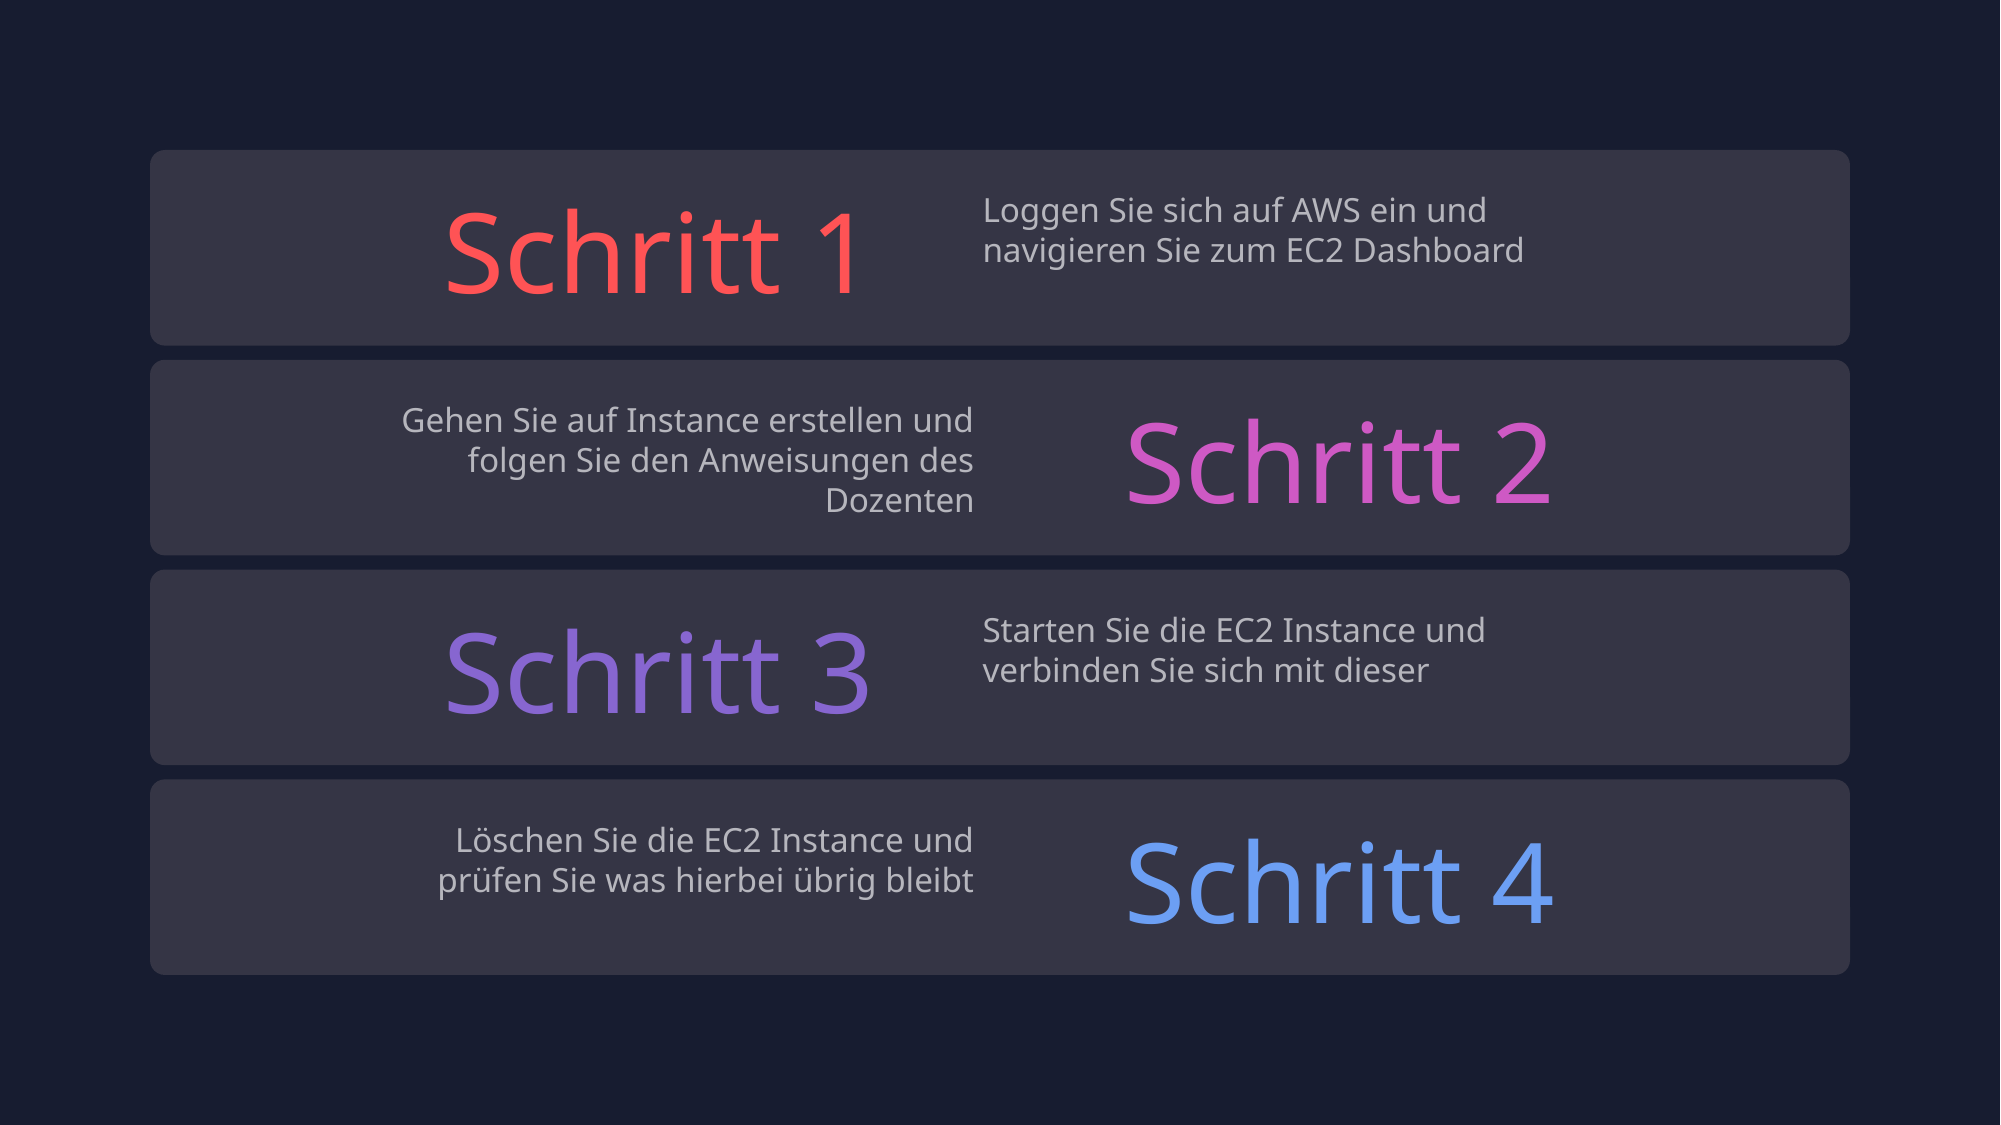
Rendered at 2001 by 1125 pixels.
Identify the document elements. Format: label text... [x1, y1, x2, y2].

text_box Starten Sie die EC2 Instance und verbinden Sie sich mit dieser [967, 601, 1592, 697]
text_box Schritt 2 [1110, 385, 1789, 534]
text_box Schritt 4 [1110, 804, 1789, 953]
text_box [148, 778, 1852, 977]
text_box Loggen Sie sich auf AWS ein und navigieren Sie zum EC2 Dashboard [967, 182, 1592, 277]
text_box [148, 358, 1852, 557]
text_box Gehen Sie auf Instance erstellen und folgen Sie den Anweisungen des Dozenten [365, 391, 990, 527]
text_box Löschen Sie die EC2 Instance und prüfen Sie was hierbei übrig bleibt [365, 811, 990, 907]
text_box [148, 148, 1852, 347]
text_box Schritt 1 [211, 175, 890, 324]
text_box [148, 568, 1852, 767]
text_box Schritt 3 [211, 594, 890, 744]
